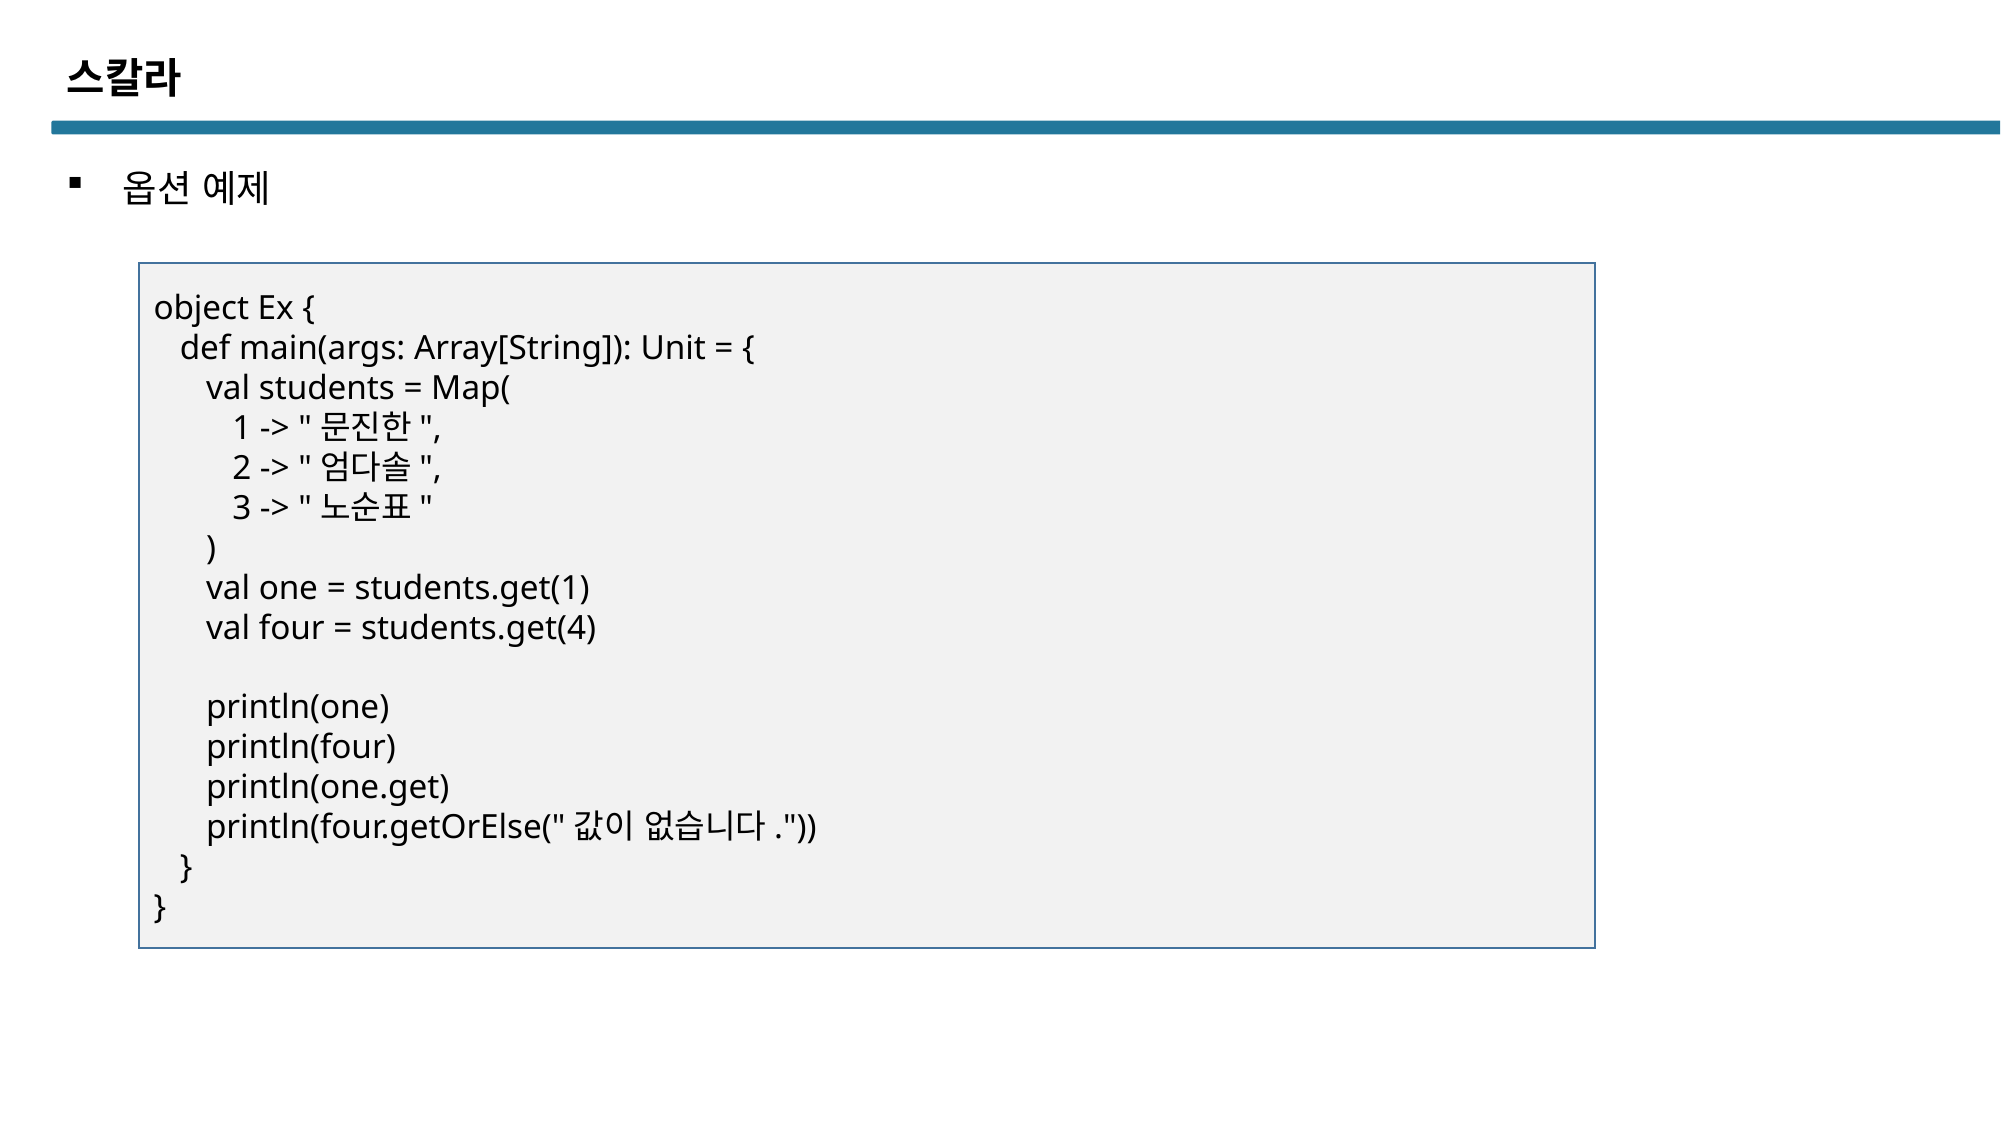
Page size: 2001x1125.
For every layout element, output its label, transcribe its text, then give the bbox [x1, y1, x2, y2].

text_box object Ex { def main(args: Array[String]): Unit = { val students = Map( 1 -> "문진한", 2 -> "엄다솔", 3 -> "노순표" ) val one = students.get(1) val four = students.get(4) println(one) println(four) println(one.get) println(four.getOrElse("값이 없습니다.")) } } [138, 262, 1596, 949]
text_box 스칼라 [51, 50, 1238, 121]
text_box 옵션 예제 [51, 157, 1917, 263]
